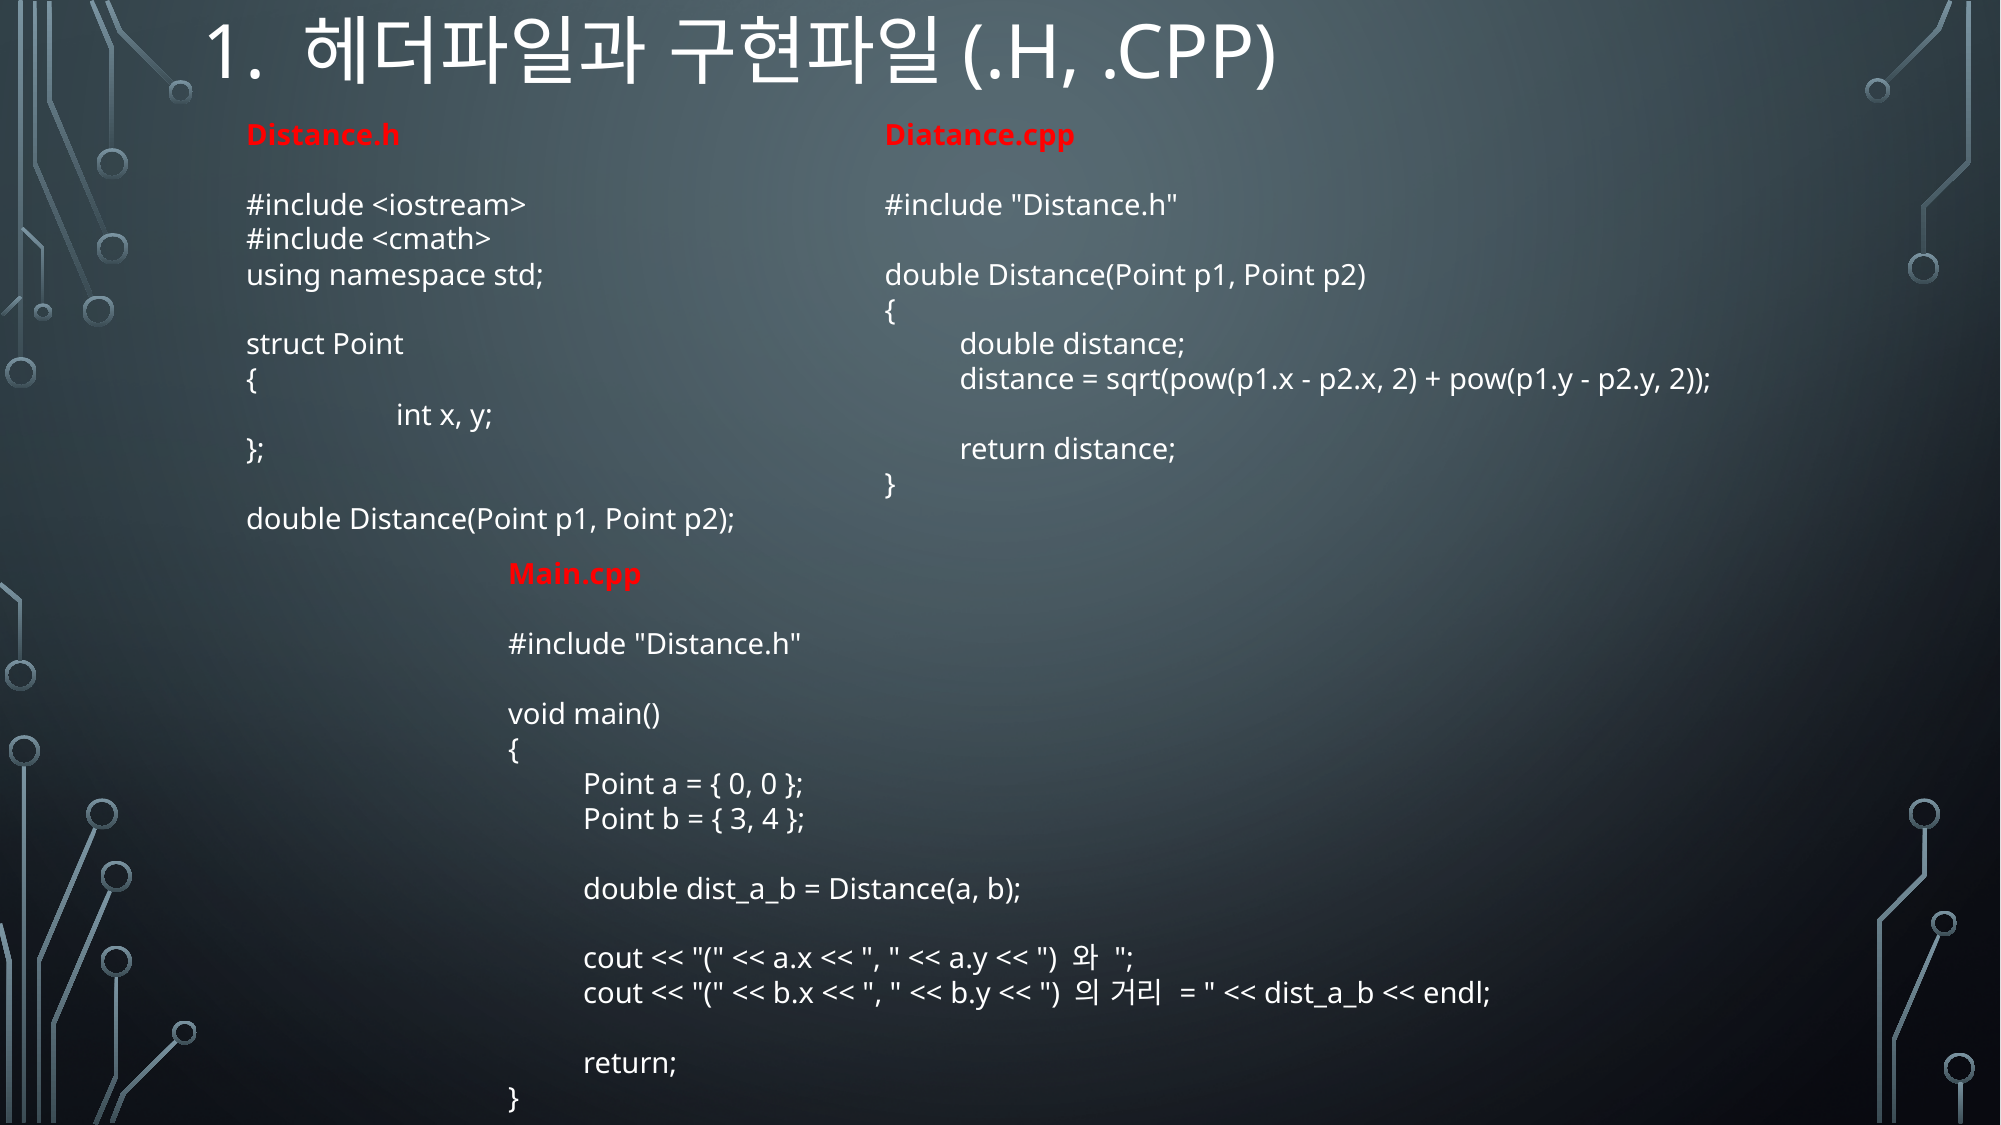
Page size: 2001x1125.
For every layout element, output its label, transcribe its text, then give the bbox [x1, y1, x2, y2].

text_box Diatance.cpp #include "Distance.h" double Distance(Point p1, Point p2) { double distance; distance = sqrt(pow(p1.x - p2.x, 2) + pow(p1.y - p2.y, 2)); return distance; } [869, 108, 1727, 508]
title 1. 헤더파일과 구현파일(.h, .cpp) [187, 0, 1813, 109]
text_box Distance.h #include <iostream> #include <cmath> using namespace std; struct Point { int x, y; }; double Distance(Point p1, Point p2); [231, 108, 751, 543]
text_box Main.cpp #include "Distance.h" void main() { Point a = { 0, 0 }; Point b = { 3, 4 }; double dist_a_b = Distance(a, b); cout << "(" << a.x << ", " << a.y << ") 와 "; cout << "(" << b.x << ", " << b.y << ") 의 거리 = " << dist_a_b << endl; return; } [493, 547, 1507, 1122]
